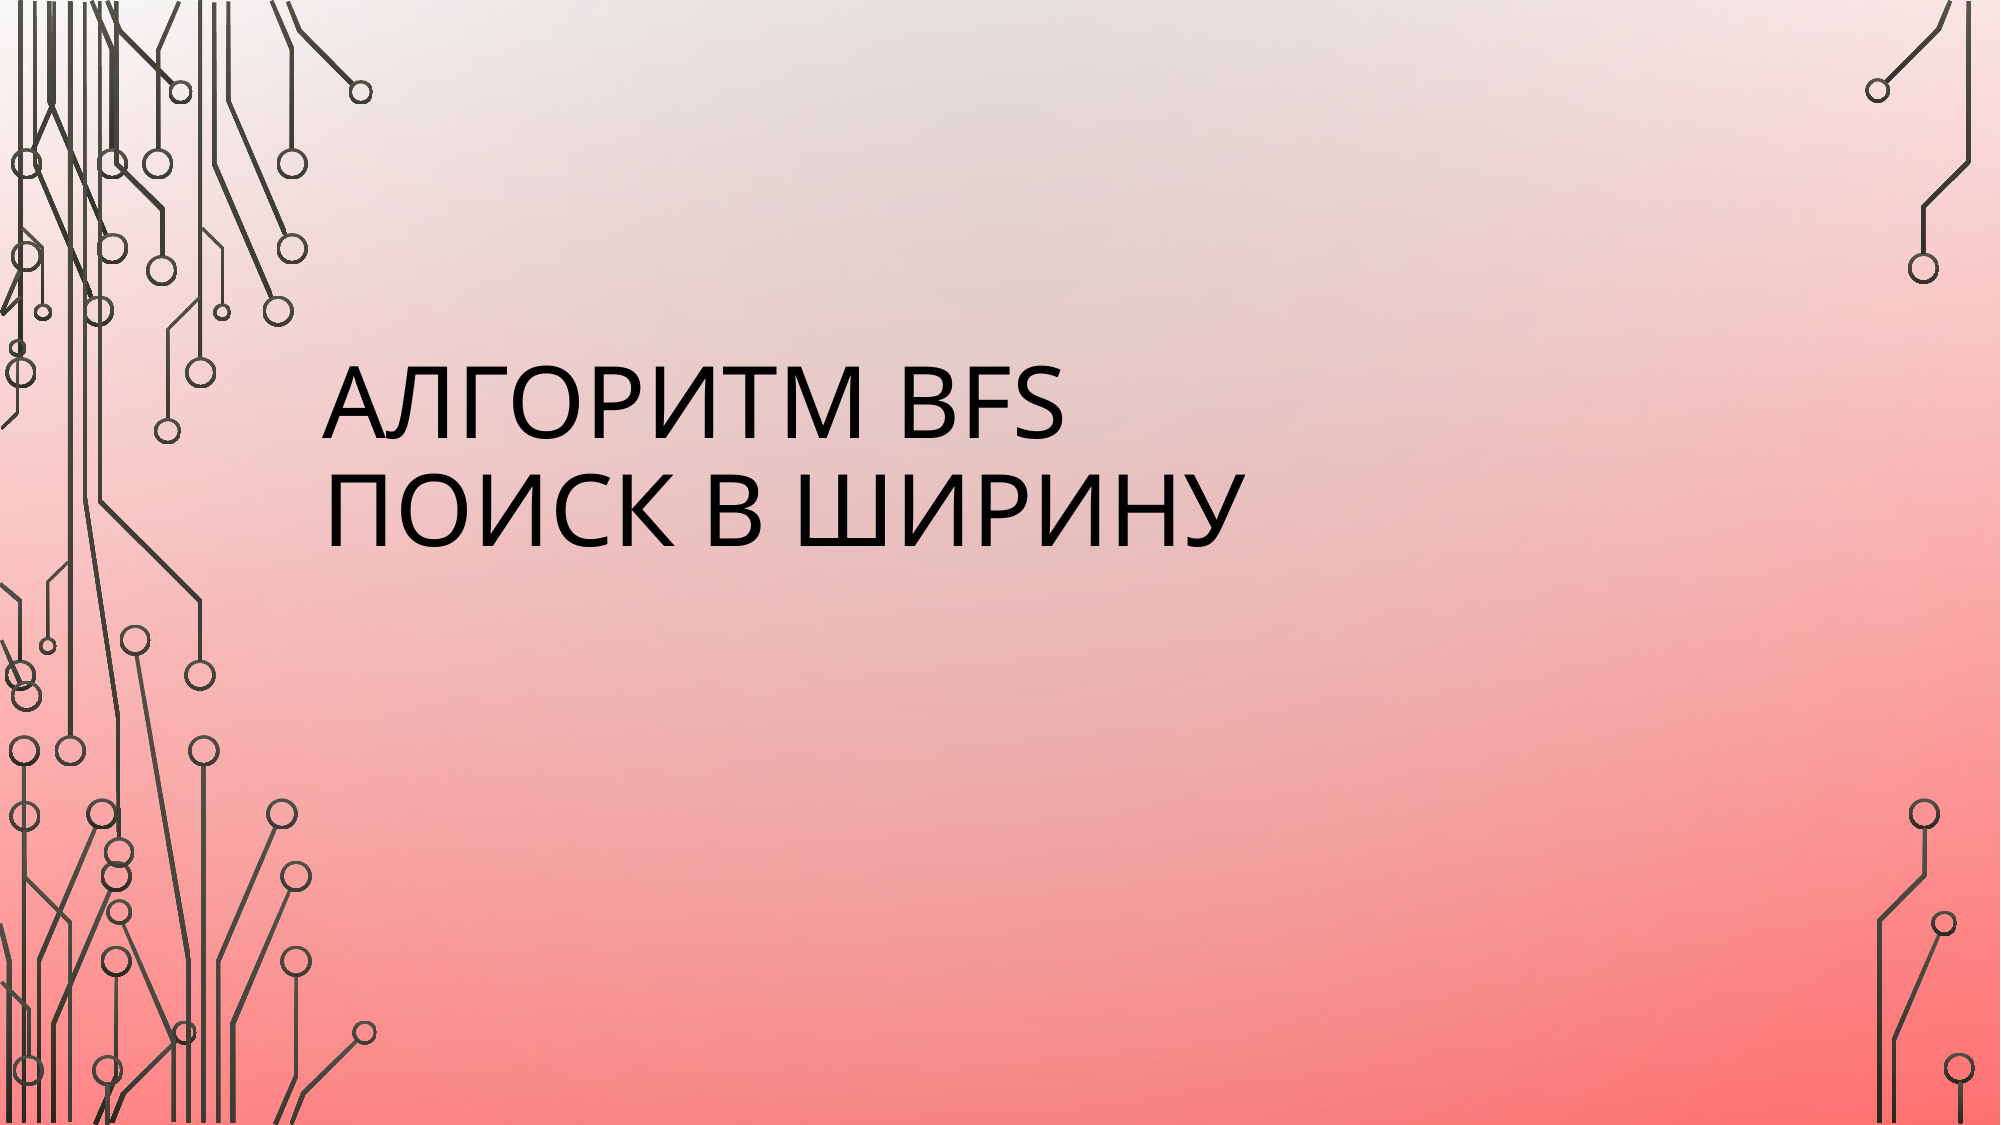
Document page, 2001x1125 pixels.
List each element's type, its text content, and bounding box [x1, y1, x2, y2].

title Алгоритм BFS поиск в ширину [307, 184, 1750, 576]
